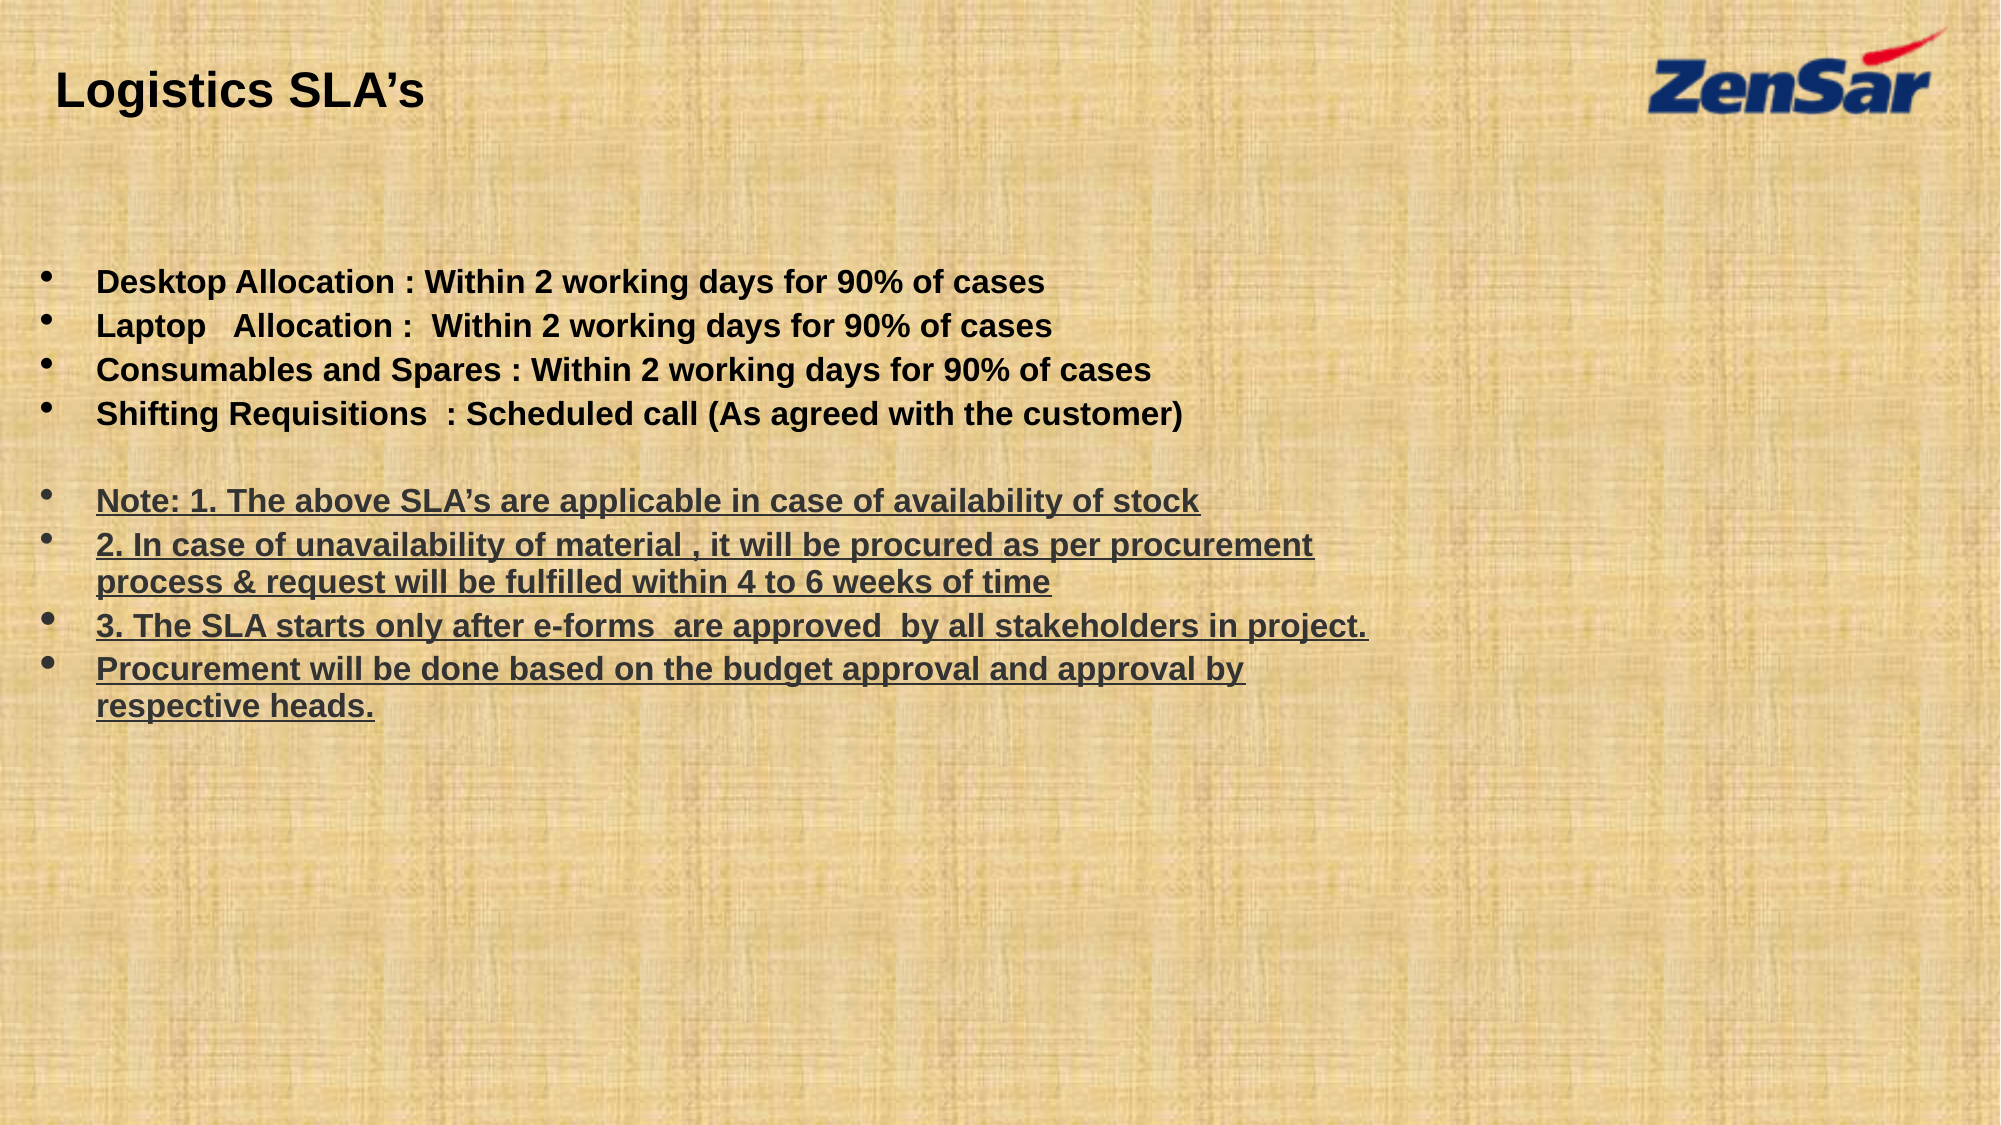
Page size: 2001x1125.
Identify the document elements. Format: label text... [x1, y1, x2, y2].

picture [0, 0, 2001, 1125]
text_box Logistics SLA’s [12, 50, 1175, 163]
text_box Desktop Allocation : Within 2 working days for 90% of cases Laptop Allocation : Within 2 working days for 90% of cases Consumables and Spares : Within 2 working days for 90% of cases Shifting Requisitions : Scheduled call (As agreed with the customer) Note: 1. The above SLA’s are applicable in case of availability of stock 2. In case of unavailability of material , it will be procured as per procurement process & request will be fulfilled within 4 to 6 weeks of time 3. The SLA starts only after e-forms are approved by all stakeholders in project. Procurement will be done based on the budget approval and approval by respective heads. [24, 224, 1388, 1063]
